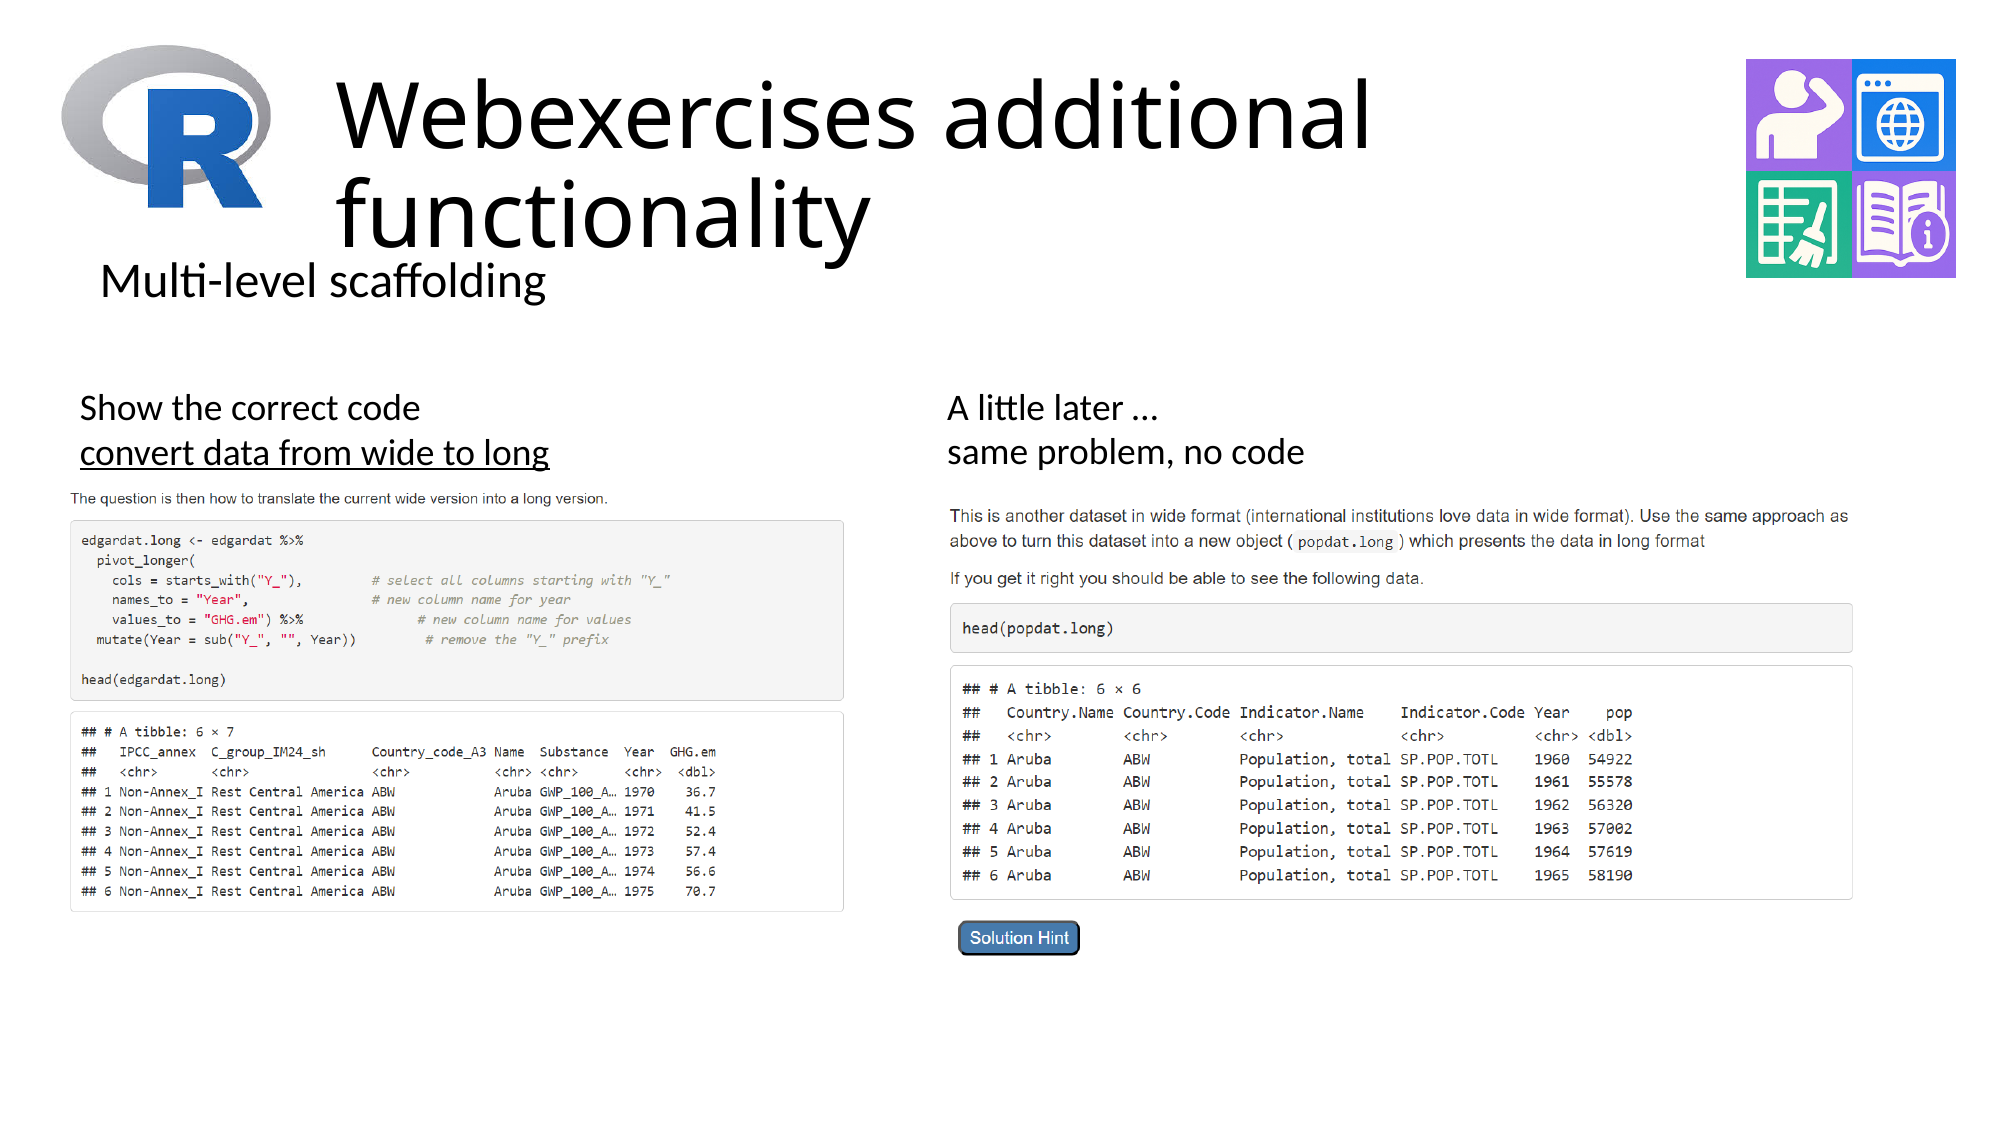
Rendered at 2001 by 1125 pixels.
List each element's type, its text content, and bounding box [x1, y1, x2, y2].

picture [61, 481, 849, 914]
picture [943, 497, 1863, 961]
text_box A little later … same problem, no code [932, 375, 1932, 480]
text_box Show the correct code convert data from wide to long [64, 375, 565, 481]
picture [61, 44, 271, 208]
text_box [1746, 59, 1956, 278]
list Multi-level scaffolding [84, 246, 1737, 336]
title Webexercises additional functionality [320, 59, 1746, 278]
